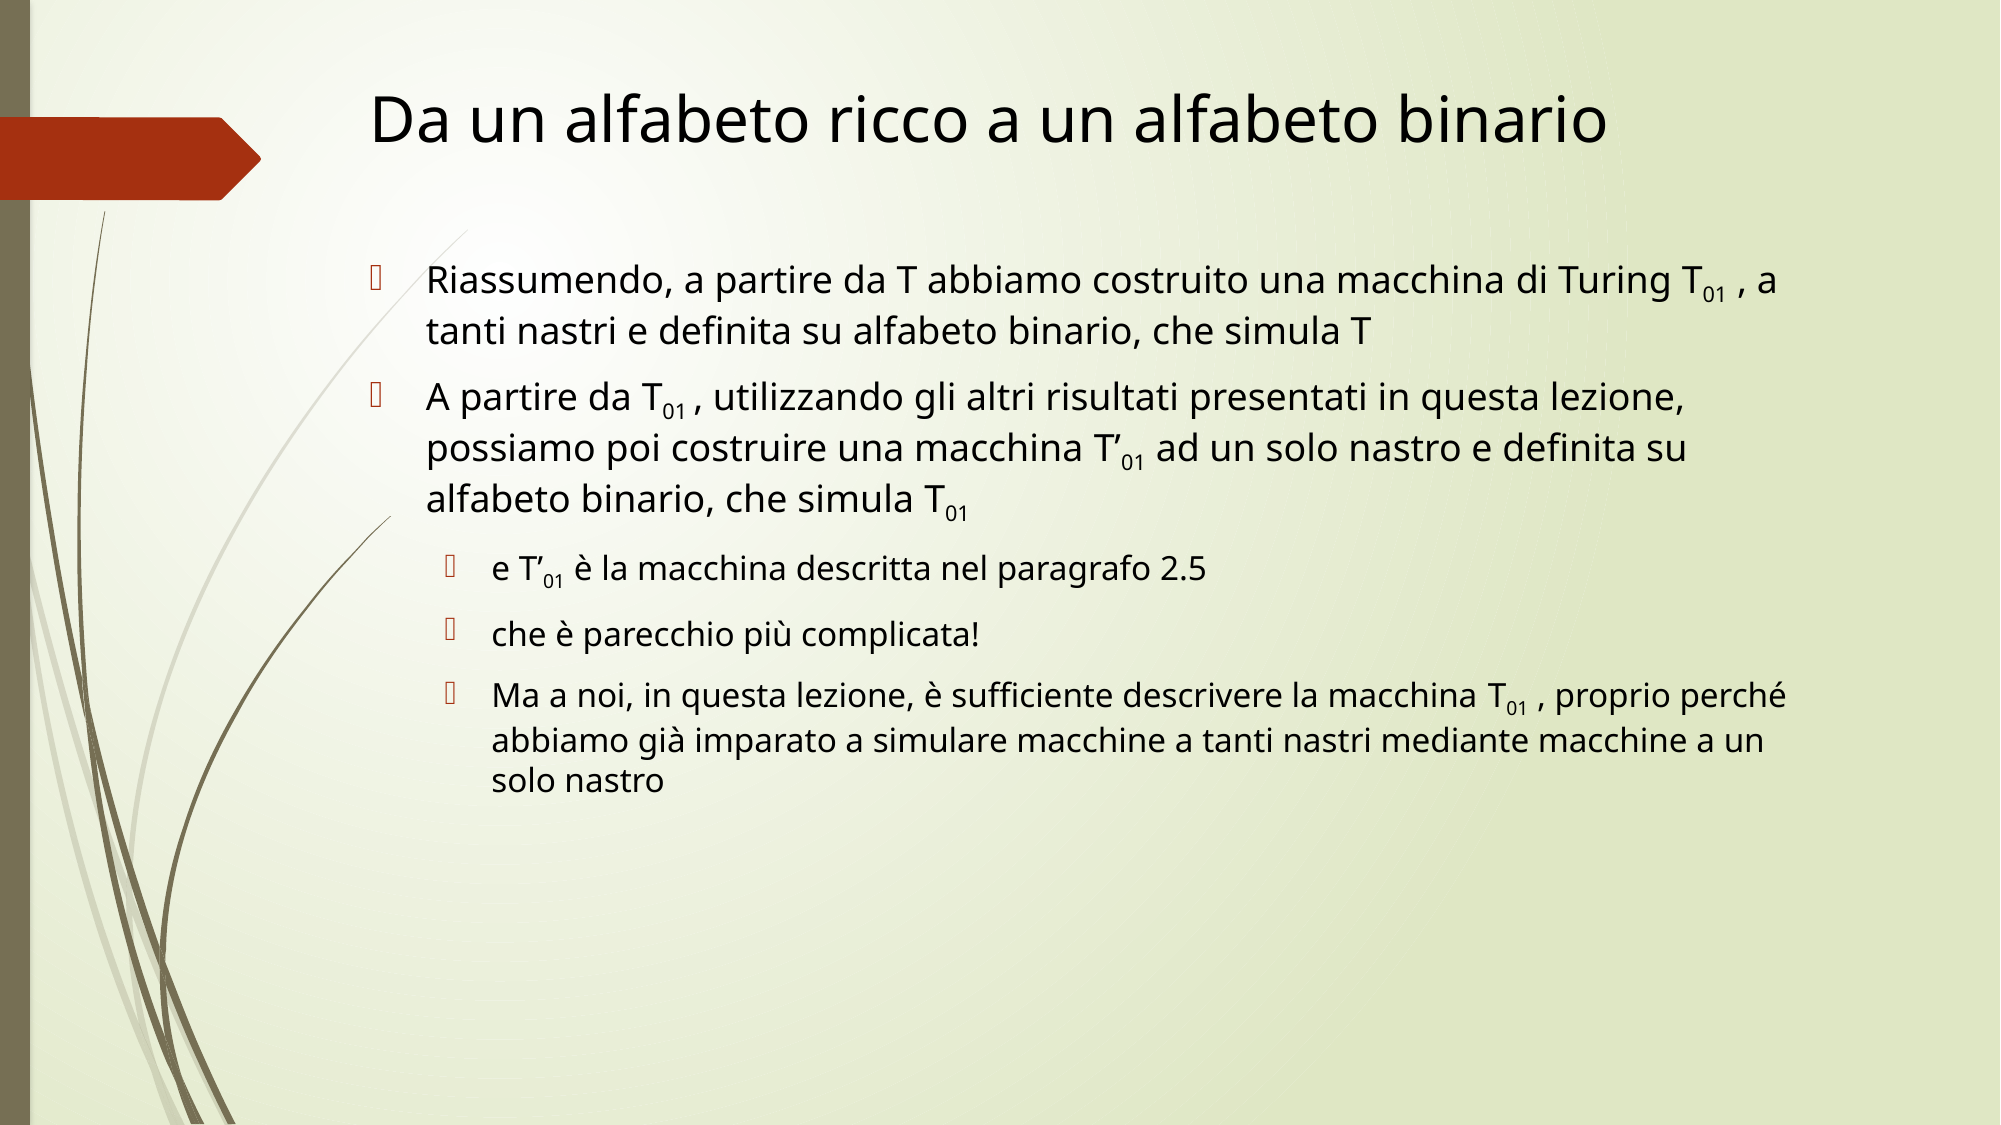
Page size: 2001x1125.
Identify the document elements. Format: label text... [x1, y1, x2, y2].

list Riassumendo, a partire da T abbiamo costruito una macchina di Turing T01 , a tanti nastri e definita su alfabeto binario, che simula T A partire da T01 , utilizzando gli altri risultati presentati in questa lezione, possiamo poi costruire una macchina T’01 ad un solo nastro e definita su alfabeto binario, che simula T01 e T’01 è la macchina descritta nel paragrafo 2.5 che è parecchio più complicata! Ma a noi, in questa lezione, è sufficiente descrivere la macchina T01 , proprio perché abbiamo già imparato a simulare macchine a tanti nastri mediante macchine a un solo nastro [354, 248, 1817, 871]
title Da un alfabeto ricco a un alfabeto binario [355, 71, 1817, 218]
